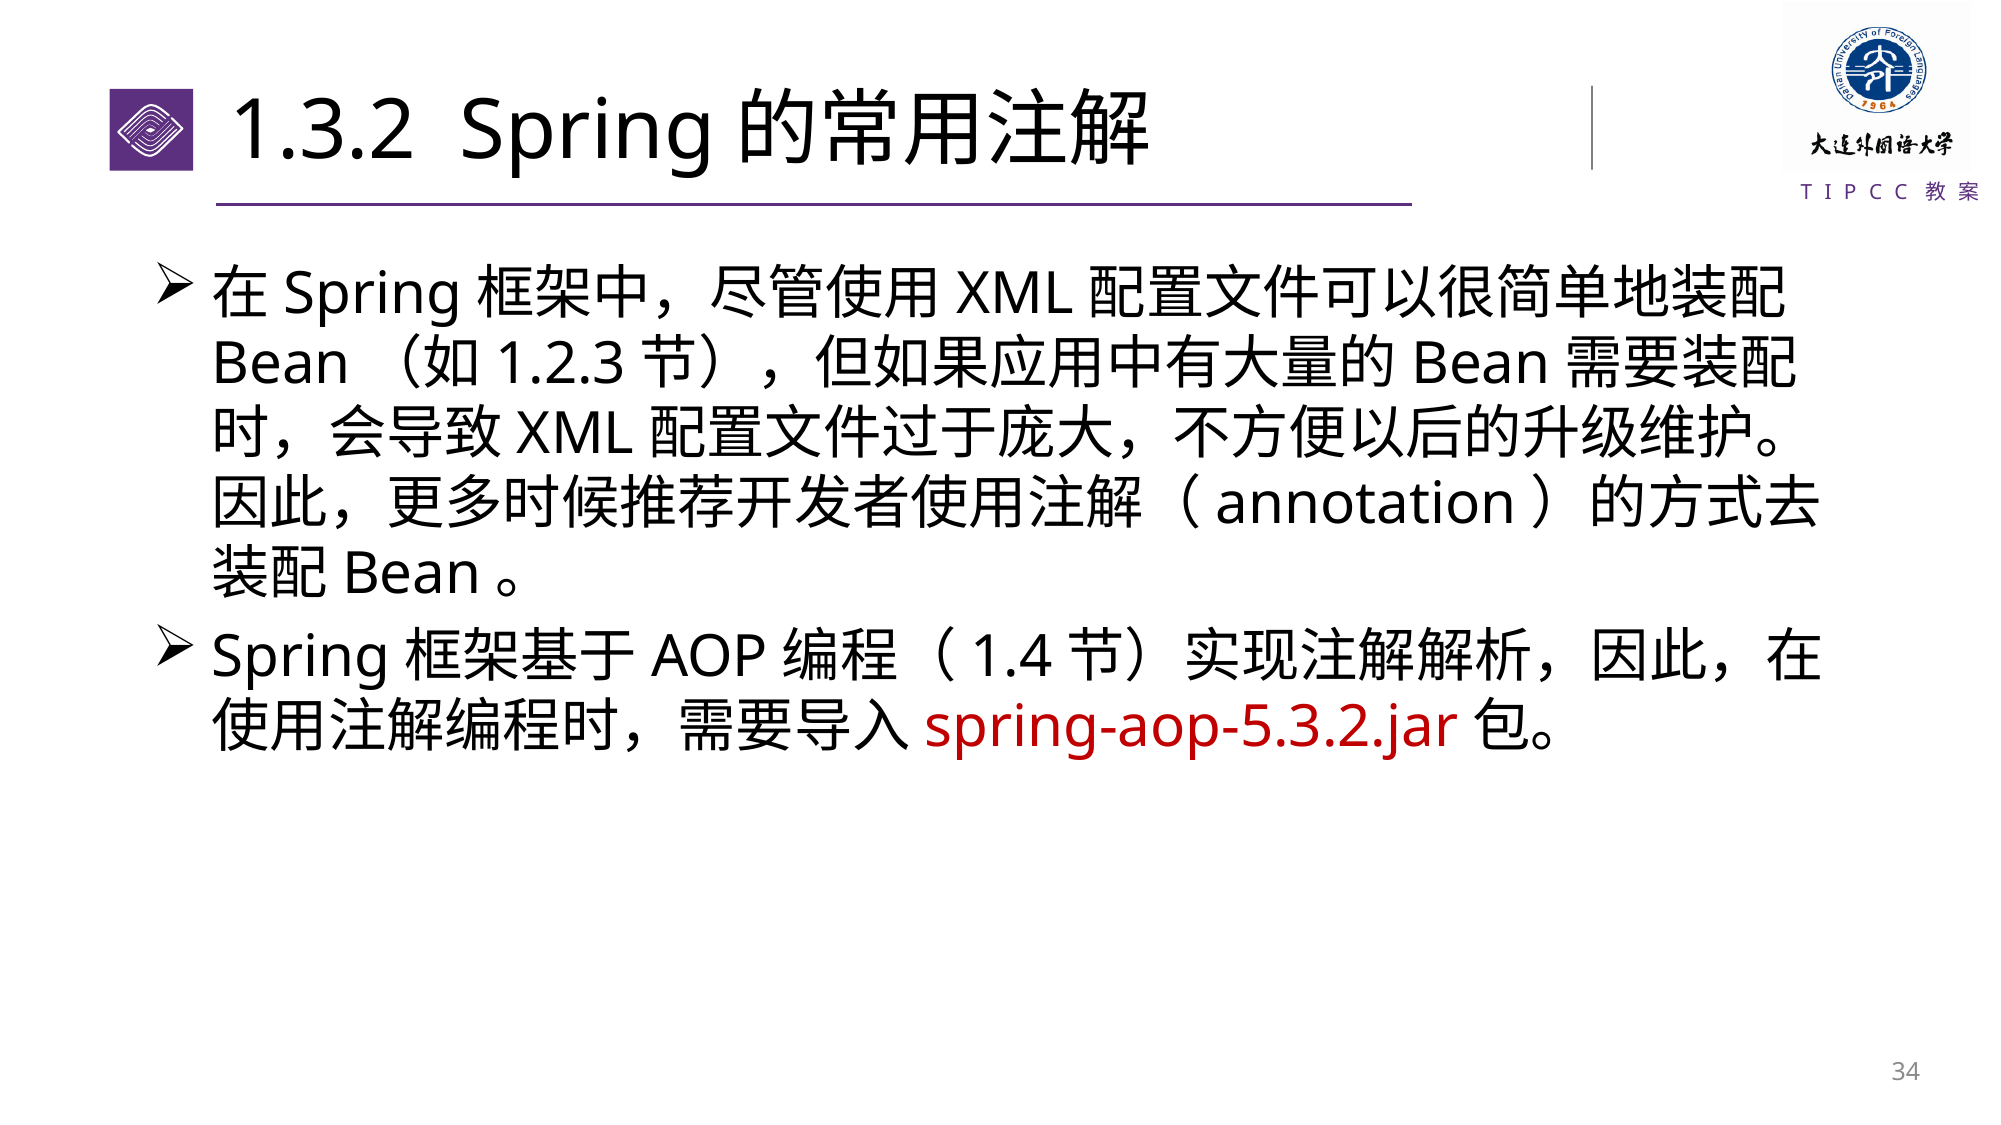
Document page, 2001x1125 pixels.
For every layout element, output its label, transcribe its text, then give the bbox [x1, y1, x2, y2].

title 1.3.2 Spring的常用注解 [214, 59, 1564, 205]
list 在Spring框架中，尽管使用XML配置文件可以很简单地装配Bean（如1.2.3节），但如果应用中有大量的Bean需要装配时，会导致XML配置文件过于庞大，不方便以后的升级维护。因此，更多时候推荐开发者使用注解（annotation）的方式去装配Bean。 Spring框架基于AOP编程（1.4节）实现注解解析，因此，在使用注解编程时，需要导入spring-aop-5.3.2.jar包。 [137, 247, 1863, 1001]
picture [1782, 2, 1971, 172]
slide_number 33 [1485, 1042, 1936, 1103]
